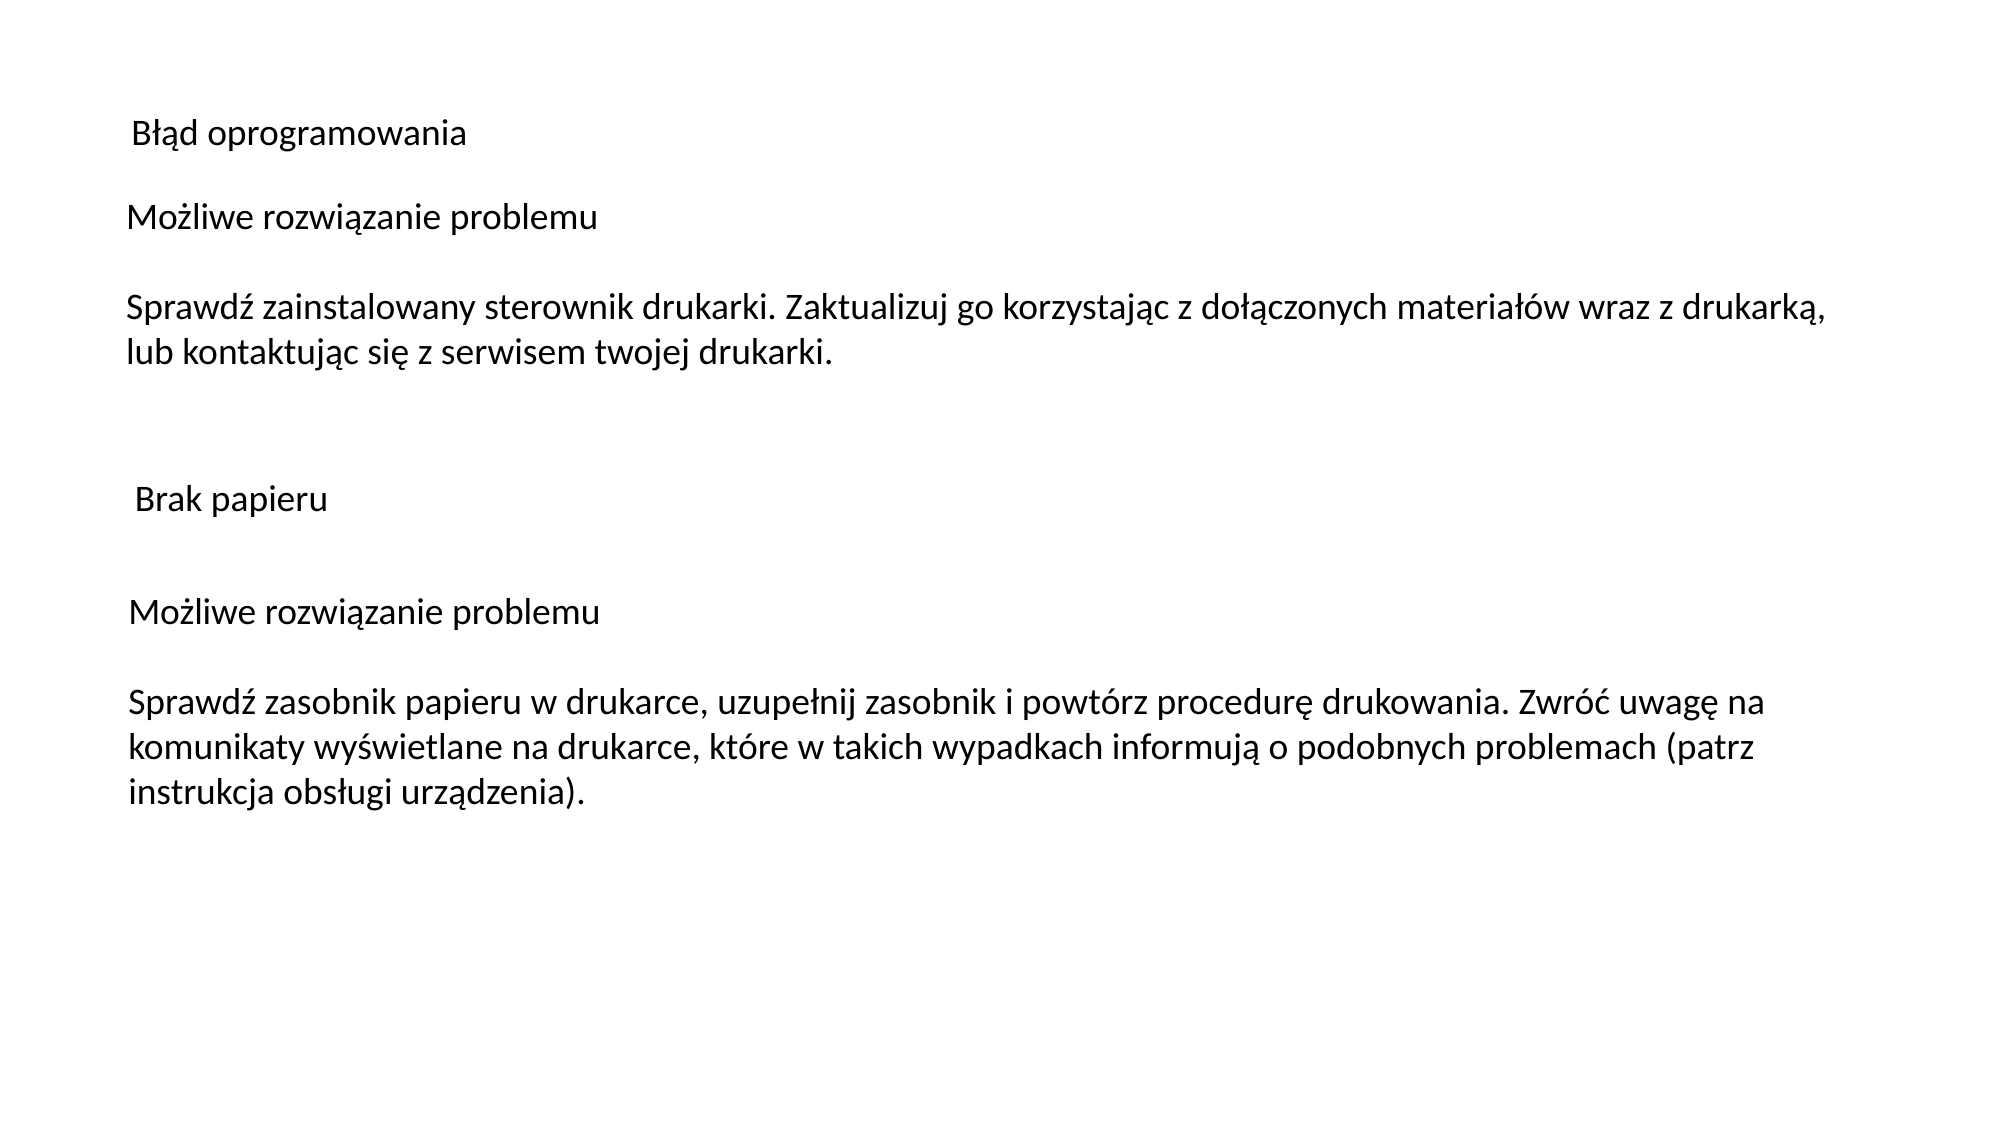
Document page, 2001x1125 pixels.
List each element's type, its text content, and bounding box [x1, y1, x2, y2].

text_box Możliwe rozwiązanie problemu Sprawdź zainstalowany sterownik drukarki. Zaktualizuj go korzystając z dołączonych materiałów wraz z drukarką, lub kontaktując się z serwisem twojej drukarki. [111, 184, 1855, 380]
text_box Możliwe rozwiązanie problemu Sprawdź zasobnik papieru w drukarce, uzupełnij zasobnik i powtórz procedurę drukowania. Zwróć uwagę na komunikaty wyświetlane na drukarce, które w takich wypadkach informują o podobnych problemach (patrz instrukcja obsługi urządzenia). [113, 579, 1830, 820]
text_box Błąd oprogramowania [108, 100, 483, 161]
text_box Brak papieru [120, 466, 344, 526]
